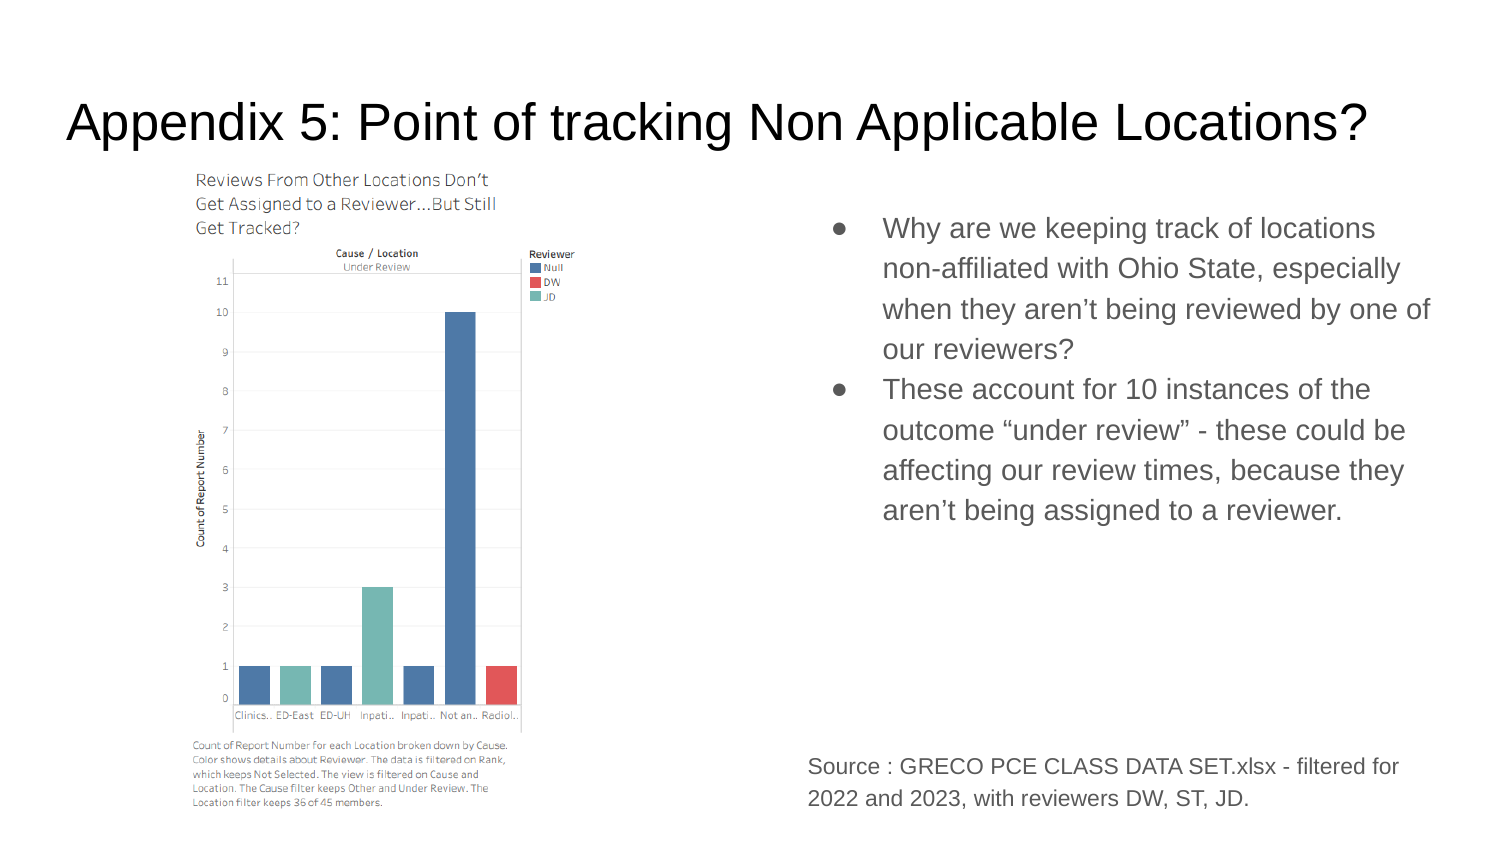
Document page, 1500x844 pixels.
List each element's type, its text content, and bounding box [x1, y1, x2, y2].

title Appendix 5: Point of tracking Non Applicable Locations? [51, 72, 1449, 167]
picture [150, 166, 577, 830]
list Why are we keeping track of locations non-affiliated with Ohio State, especially when they aren’t being reviewed by one of our reviewers? These account for 10 instances of the outcome “under review” - these could be affecting our review times, because they aren’t being assigned to a reviewer. Source : GRECO PCE CLASS DATA SET.xlsx - filtered for 2022 and 2023, with reviewers DW, ST, JD. [792, 189, 1449, 844]
